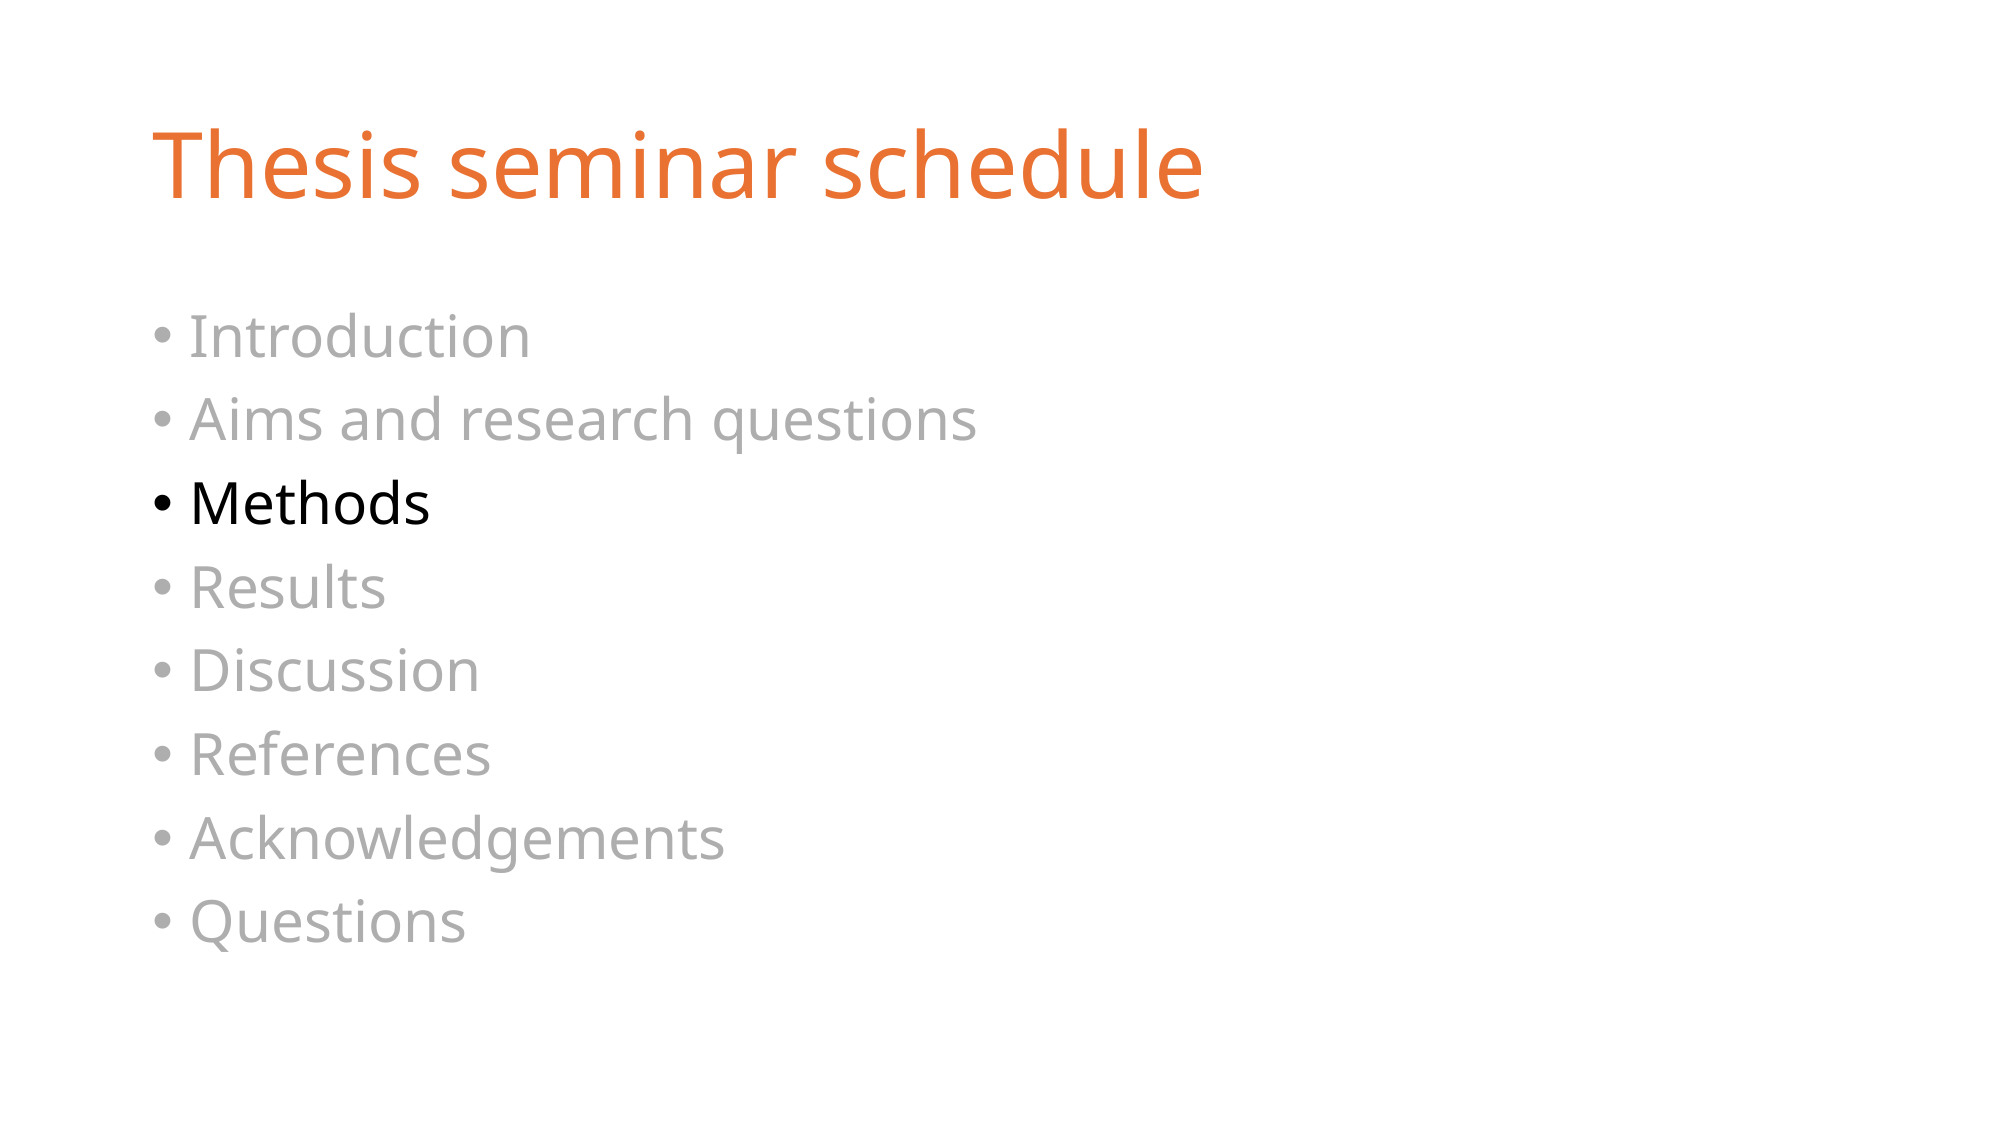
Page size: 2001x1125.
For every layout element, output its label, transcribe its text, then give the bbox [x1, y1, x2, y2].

list Introduction Aims and research questions Methods Results Discussion References Acknowledgements Questions [137, 299, 1863, 1014]
title Thesis seminar schedule [137, 59, 1863, 278]
